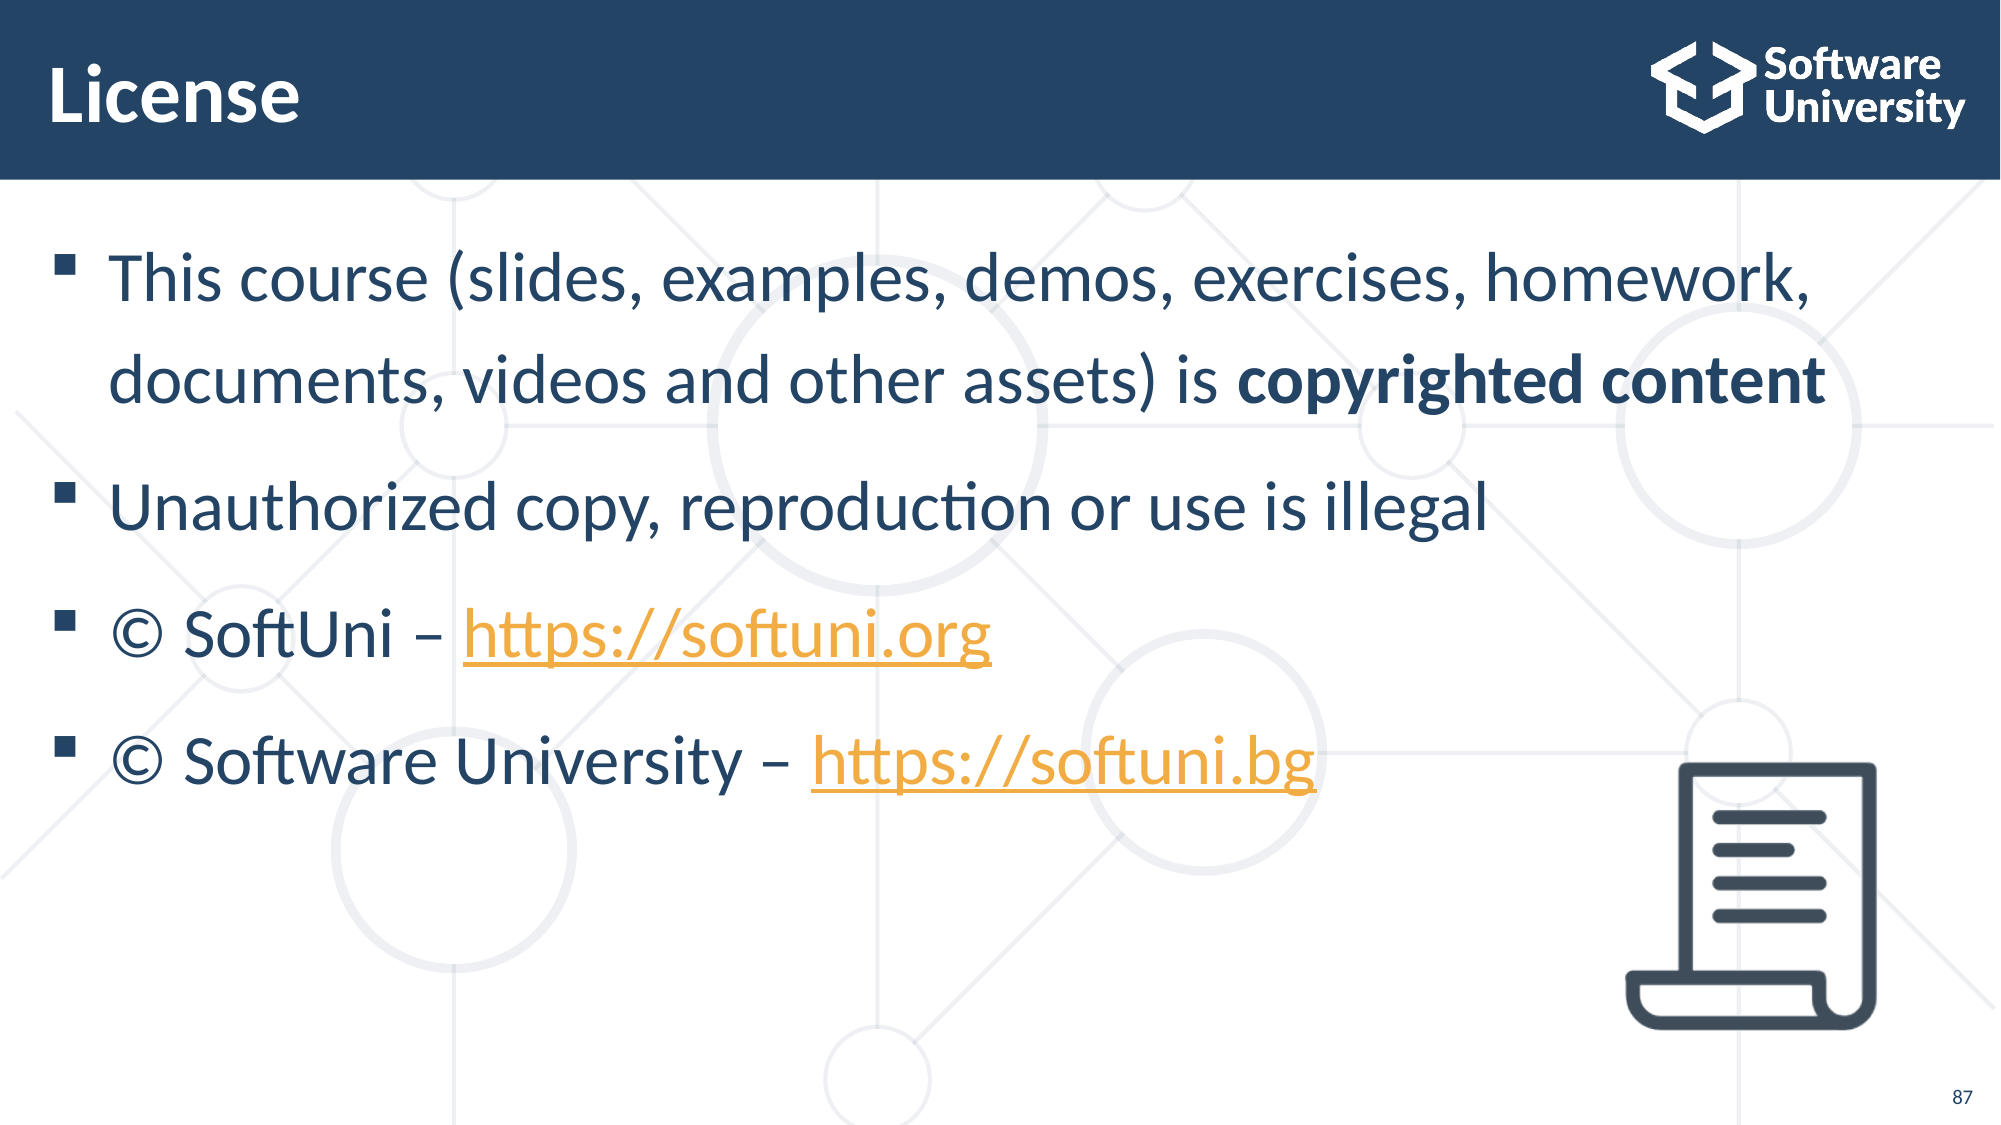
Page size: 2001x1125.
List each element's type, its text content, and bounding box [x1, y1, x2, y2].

list This course (slides, examples, demos, exercises, homework, documents, videos and other assets) is copyrighted content Unauthorized copy, reproduction or use is illegal © SoftUni – https://softuni.org © Software University – https://softuni.bg [31, 208, 1970, 1104]
picture [1598, 728, 1916, 1065]
picture [1651, 41, 1966, 134]
title License [31, 16, 1625, 162]
slide_number 87 [1927, 1067, 1989, 1117]
